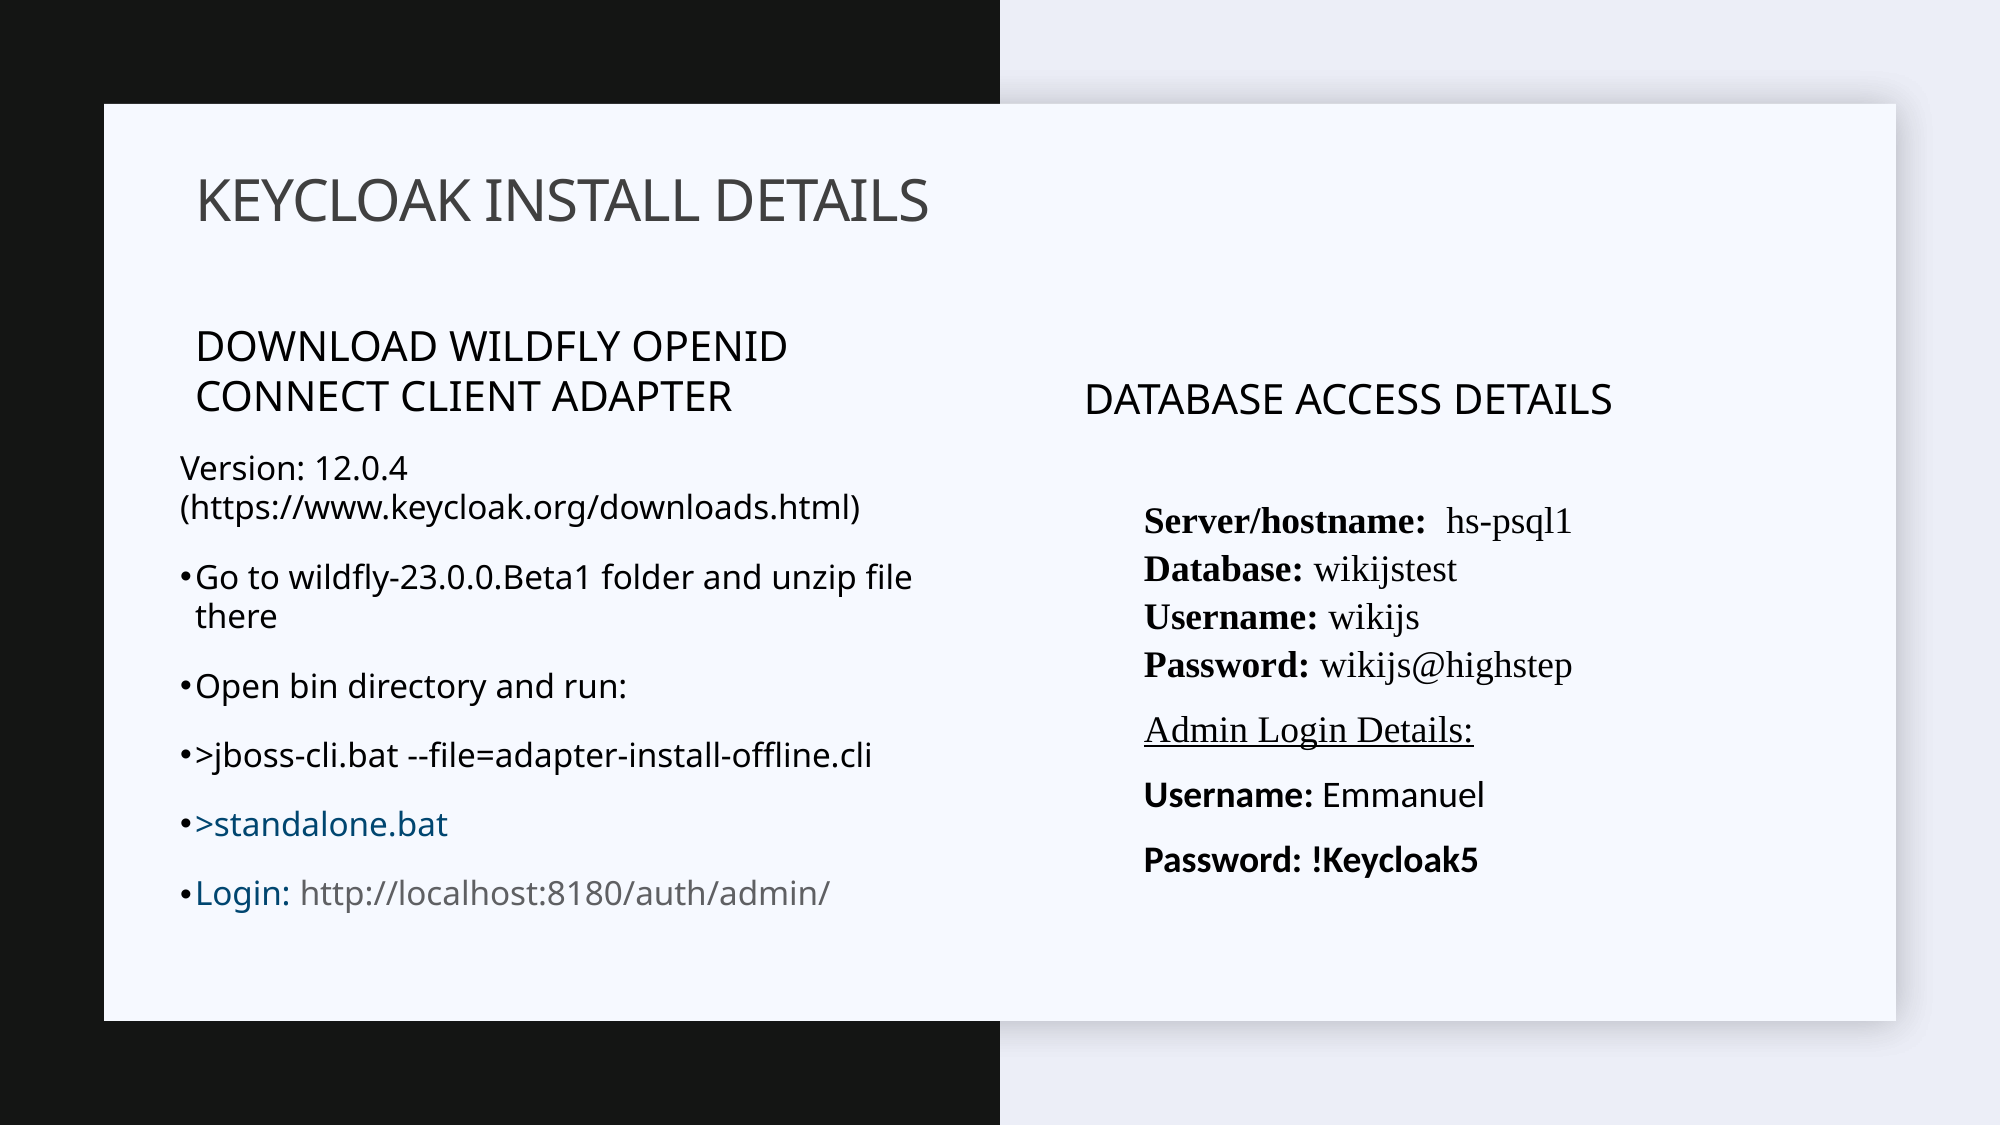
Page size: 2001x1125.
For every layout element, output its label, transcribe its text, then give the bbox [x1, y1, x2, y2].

title Keycloak install details [180, 154, 1830, 251]
list Database access details [1068, 337, 1830, 459]
list Version: 12.0.4 (https://www.keycloak.org/downloads.html) Go to wildfly-23.0.0.Beta1 folder and unzip file there Open bin directory and run: >jboss-cli.bat --file=adapter-install-offline.cli >standalone.bat Login: http://localhost:8180/auth/admin/ [180, 439, 942, 963]
list DownlOAD WILDFLY OpenID CONNECT CLIENT ADAPTER [180, 309, 942, 431]
list Server/hostname: hs-psql1 Database: wikijstest Username: wikijs Password: wikijs@highstep Admin Login Details: Username: Emmanuel Password: !Keycloak5 [1068, 485, 1830, 963]
